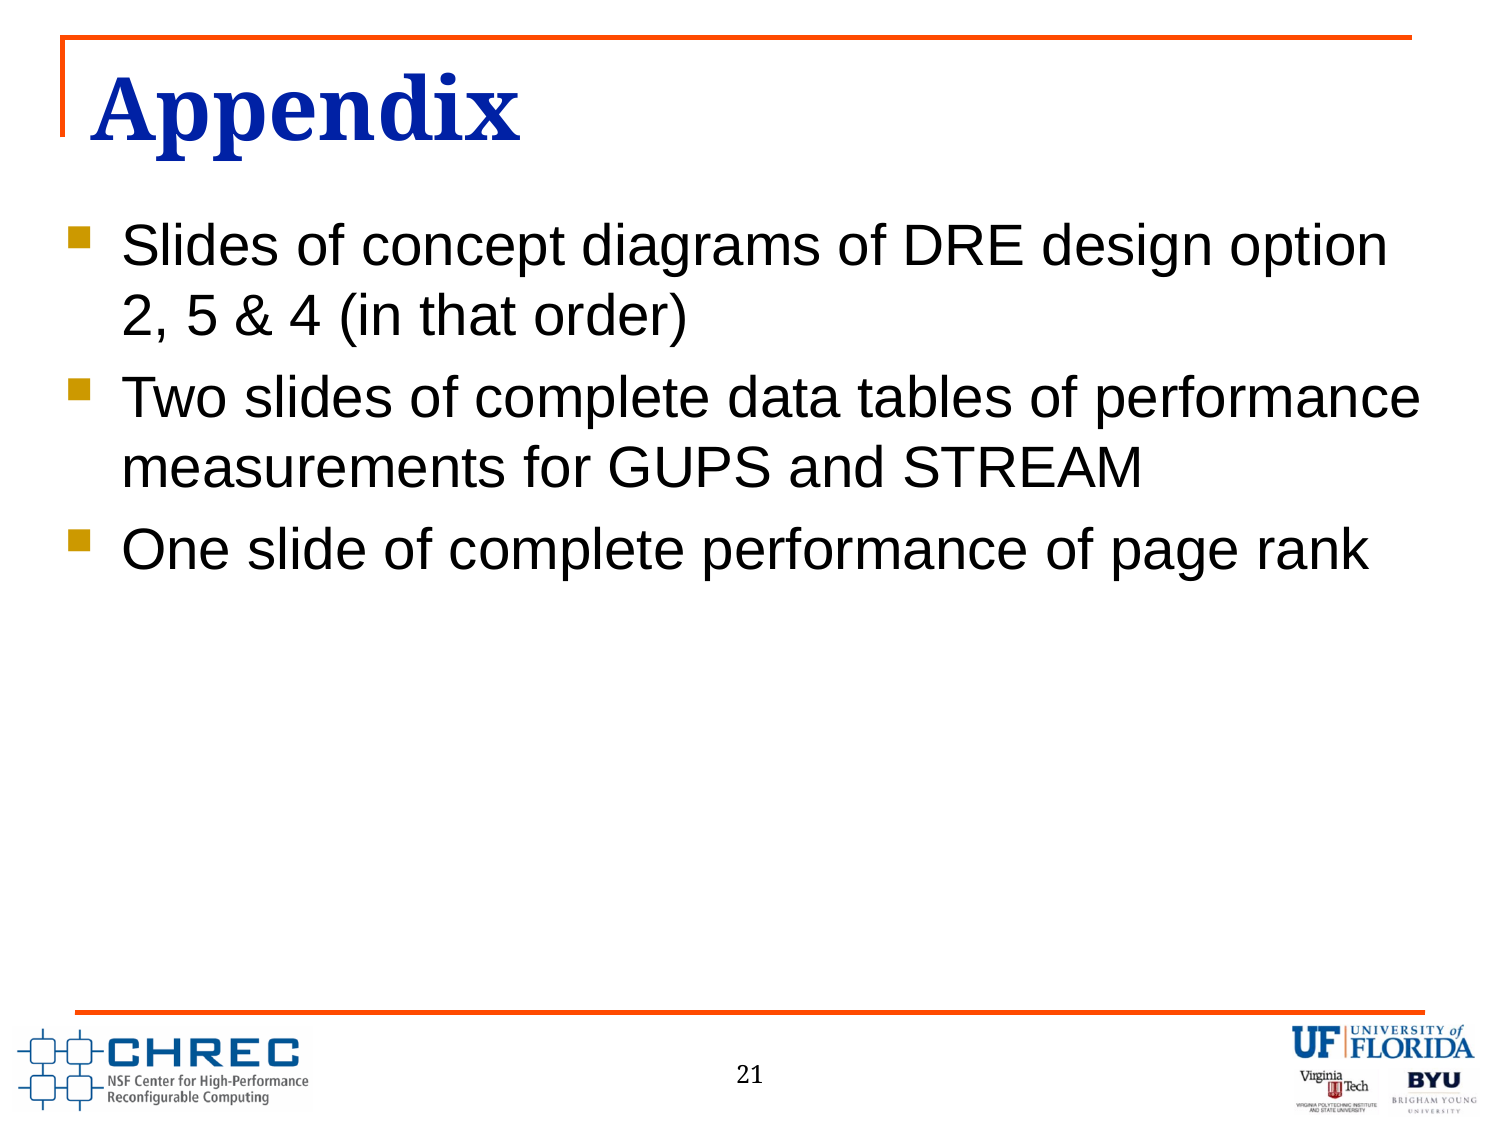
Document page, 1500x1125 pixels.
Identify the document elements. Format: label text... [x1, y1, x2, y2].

title Appendix [74, 45, 1426, 199]
picture [1287, 1021, 1485, 1117]
list Slides of concept diagrams of DRE design option 2, 5 & 4 (in that order) Two slides of complete data tables of performance measurements for GUPS and STREAM One slide of complete performance of page rank [49, 199, 1451, 1006]
picture [12, 1026, 313, 1112]
slide_number 21 [599, 1024, 901, 1101]
